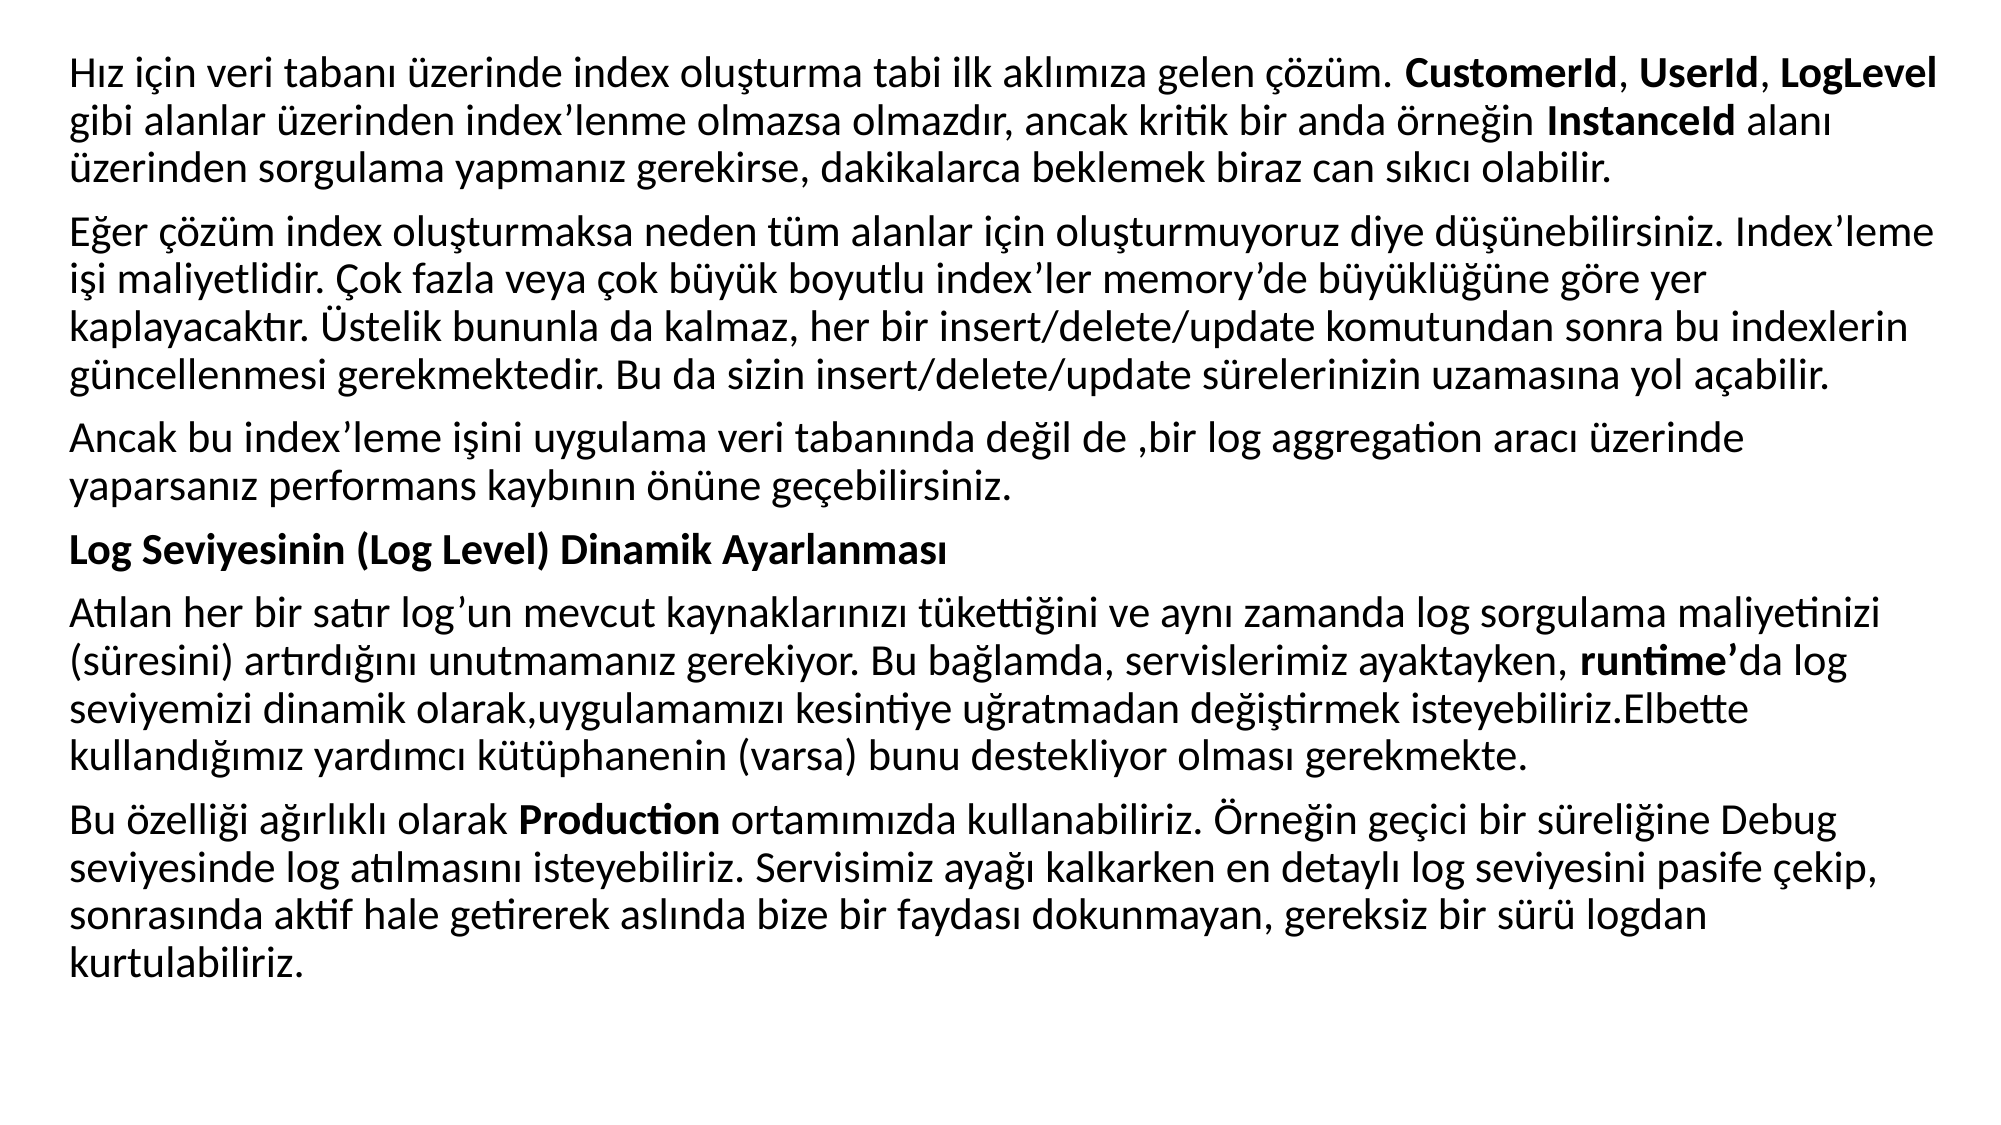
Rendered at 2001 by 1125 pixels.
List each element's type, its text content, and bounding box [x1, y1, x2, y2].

list Hız için veri tabanı üzerinde index oluşturma tabi ilk aklımıza gelen çözüm. CustomerId, UserId, LogLevel gibi alanlar üzerinden index’lenme olmazsa olmazdır, ancak kritik bir anda örneğin InstanceId alanı üzerinden sorgulama yapmanız gerekirse, dakikalarca beklemek biraz can sıkıcı olabilir. Eğer çözüm index oluşturmaksa neden tüm alanlar için oluşturmuyoruz diye düşünebilirsiniz. Index’leme işi maliyetlidir. Çok fazla veya çok büyük boyutlu index’ler memory’de büyüklüğüne göre yer kaplayacaktır. Üstelik bununla da kalmaz, her bir insert/delete/update komutundan sonra bu indexlerin güncellenmesi gerekmektedir. Bu da sizin insert/delete/update sürelerinizin uzamasına yol açabilir. Ancak bu index’leme işini uygulama veri tabanında değil de ,bir log aggregation aracı üzerinde yaparsanız performans kaybının önüne geçebilirsiniz. Log Seviyesinin (Log Level) Dinamik Ayarlanması Atılan her bir satır log’un mevcut kaynaklarınızı tükettiğini ve aynı zamanda log sorgulama maliyetinizi (süresini) artırdığını unutmamanız gerekiyor. Bu bağlamda, servislerimiz ayaktayken, runtime’da log seviyemizi dinamik olarak,uygulamamızı kesintiye uğratmadan değiştirmek isteyebiliriz.Elbette kullandığımız yardımcı kütüphanenin (varsa) bunu destekliyor olması gerekmekte. Bu özelliği ağırlıklı olarak Production ortamımızda kullanabiliriz. Örneğin geçici bir süreliğine Debug seviyesinde log atılmasını isteyebiliriz. Servisimiz ayağı kalkarken en detaylı log seviyesini pasife çekip, sonrasında aktif hale getirerek aslında bize bir faydası dokunmayan, gereksiz bir sürü logdan kurtulabiliriz. [54, 41, 1956, 1088]
